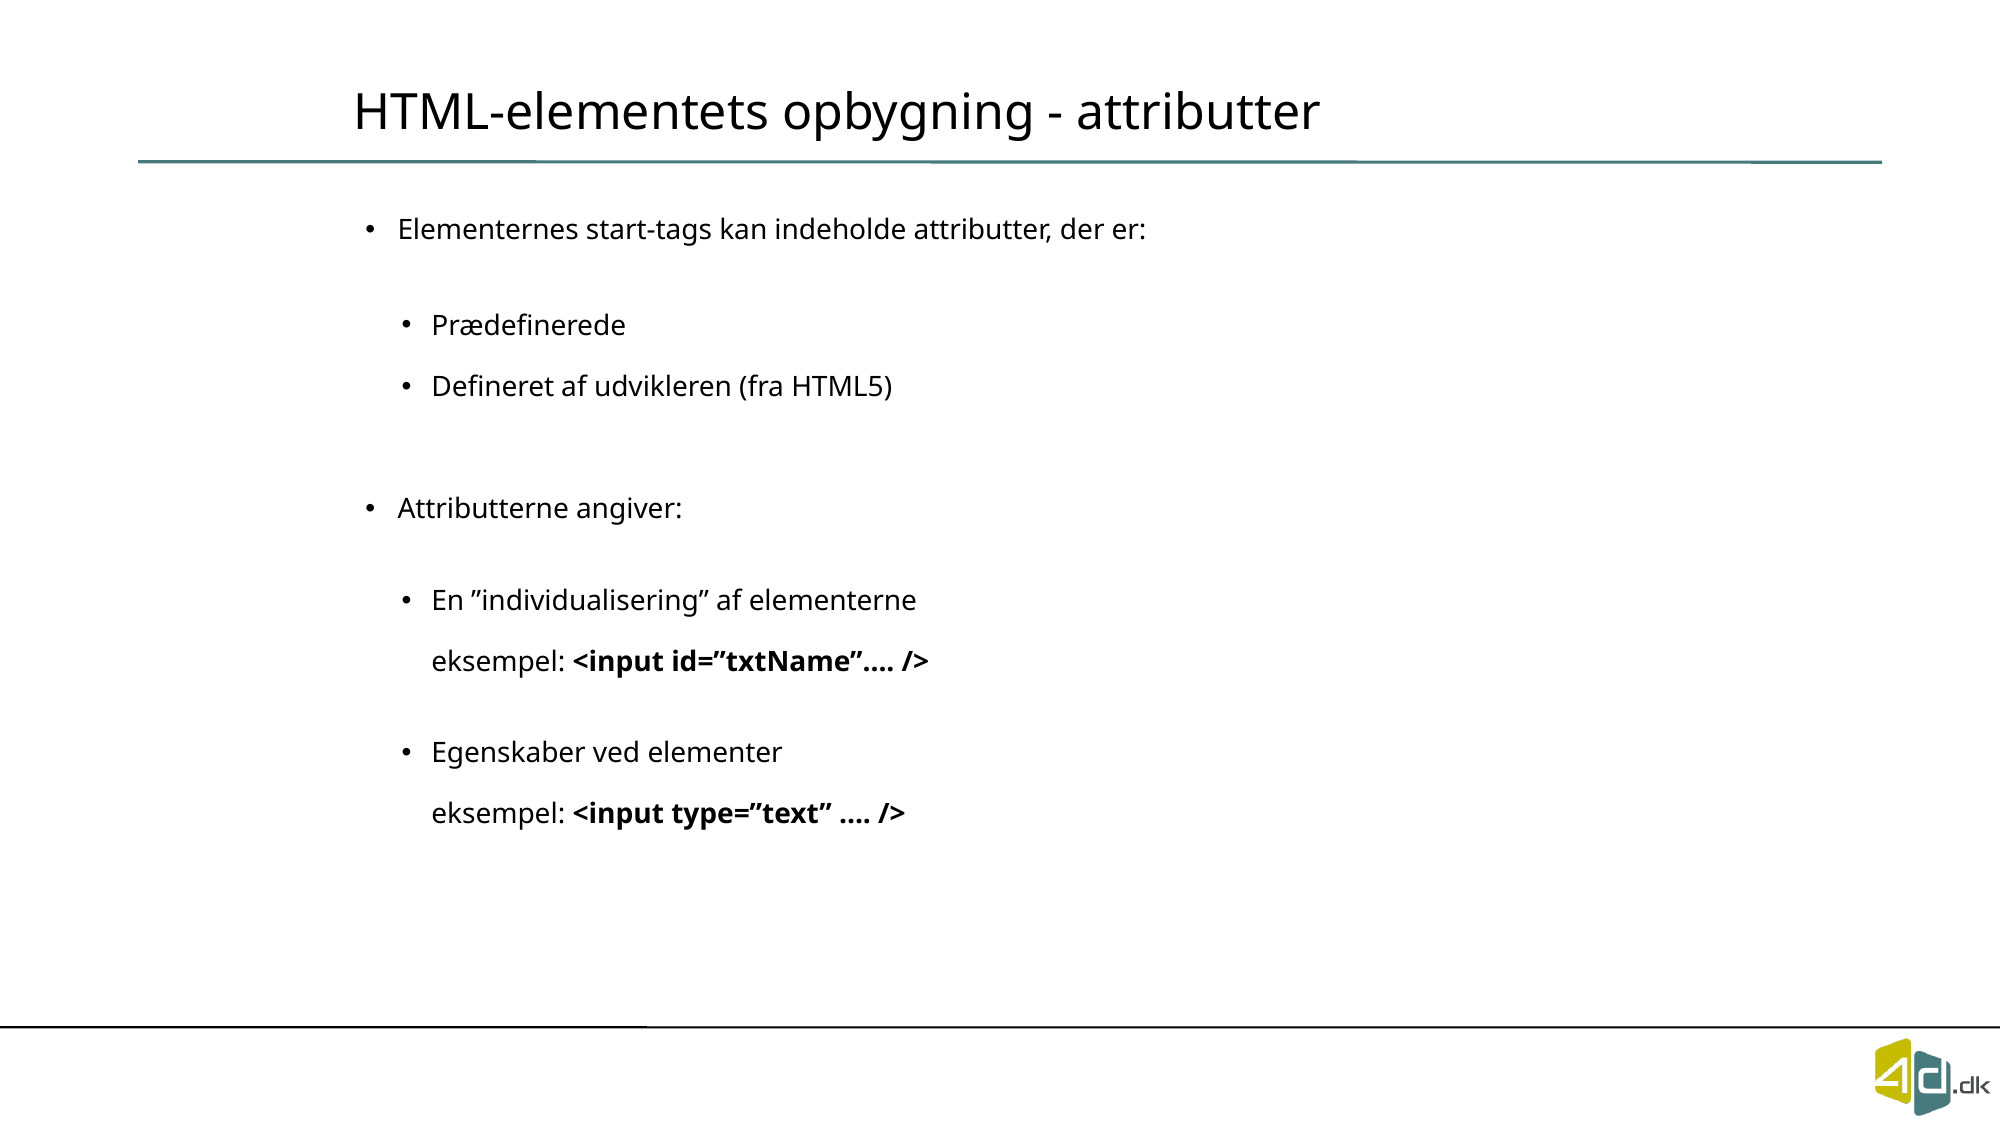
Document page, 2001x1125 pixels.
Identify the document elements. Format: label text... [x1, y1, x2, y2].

picture [1865, 1033, 1997, 1122]
title HTML-elementets opbygning - attributter [338, 42, 1626, 184]
list Elementernes start-tags kan indeholde attributter, der er: Prædefinerede Defineret af udvikleren (fra HTML5) Attributterne angiver: En ”individualisering” af elementerne eksempel: <input id=”txtName”…. /> Egenskaber ved elementer eksempel: <input type=”text” …. /> [350, 208, 1662, 953]
